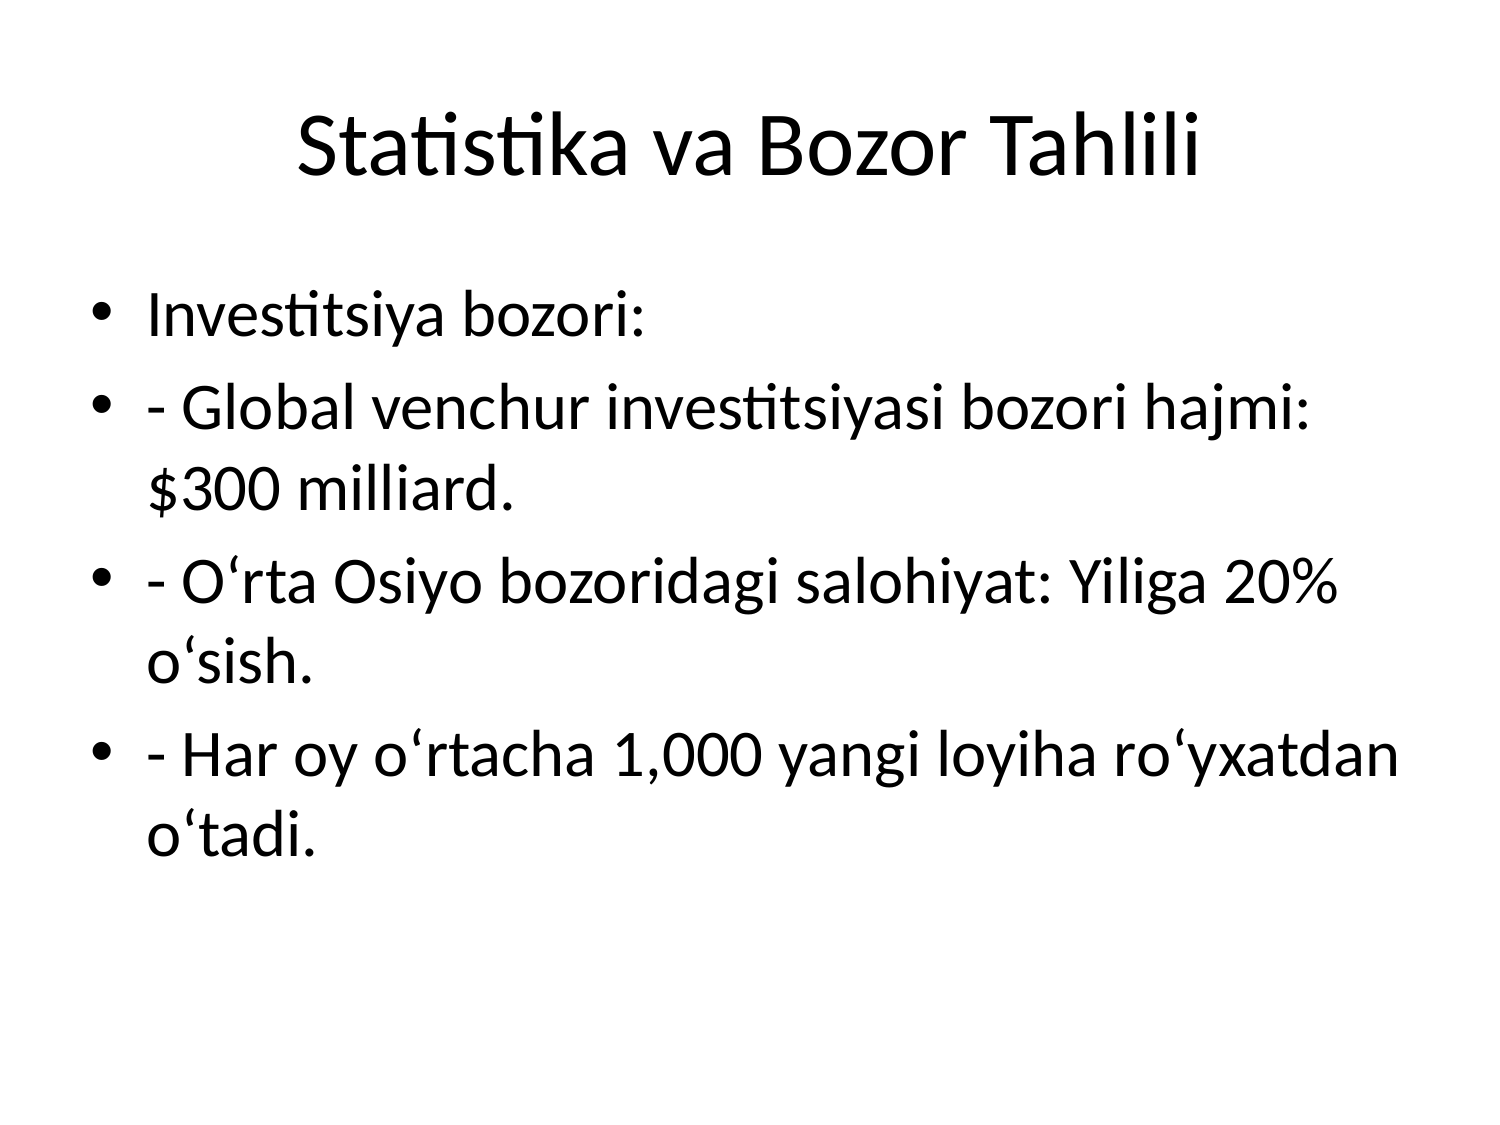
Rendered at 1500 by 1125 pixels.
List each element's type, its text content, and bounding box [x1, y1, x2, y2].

list Investitsiya bozori: - Global venchur investitsiyasi bozori hajmi: $300 milliard. - O‘rta Osiyo bozoridagi salohiyat: Yiliga 20% o‘sish. - Har oy o‘rtacha 1,000 yangi loyiha ro‘yxatdan o‘tadi. [75, 262, 1425, 1005]
title Statistika va Bozor Tahlili [75, 45, 1425, 233]
